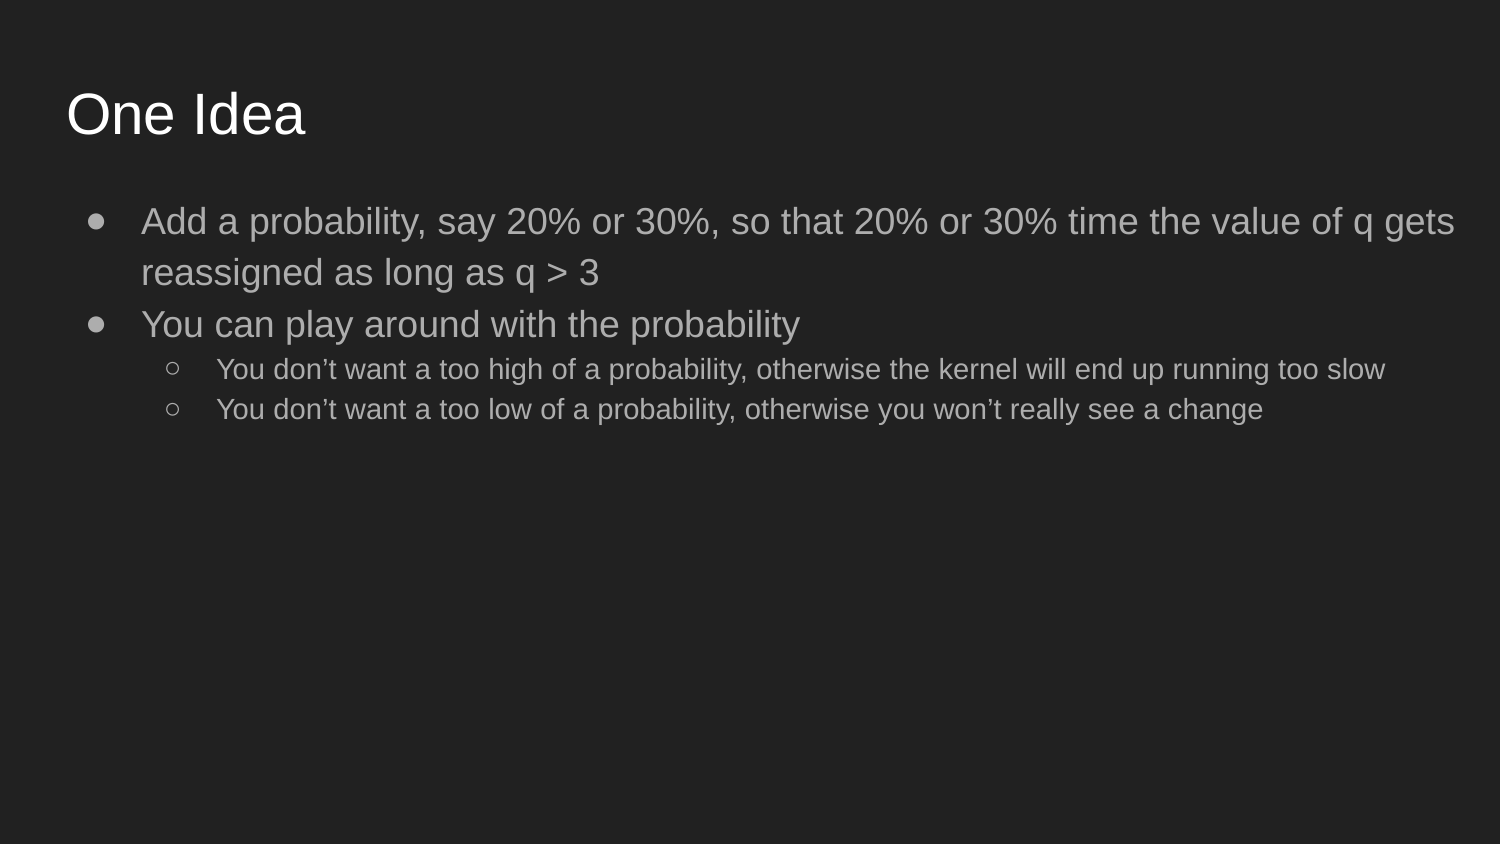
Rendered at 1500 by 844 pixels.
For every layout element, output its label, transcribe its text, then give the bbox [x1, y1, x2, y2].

list Add a probability, say 20% or 30%, so that 20% or 30% time the value of q gets reassigned as long as q > 3 You can play around with the probability You don’t want a too high of a probability, otherwise the kernel will end up running too slow You don’t want a too low of a probability, otherwise you won’t really see a change [51, 174, 1492, 820]
title One Idea [51, 60, 1449, 155]
